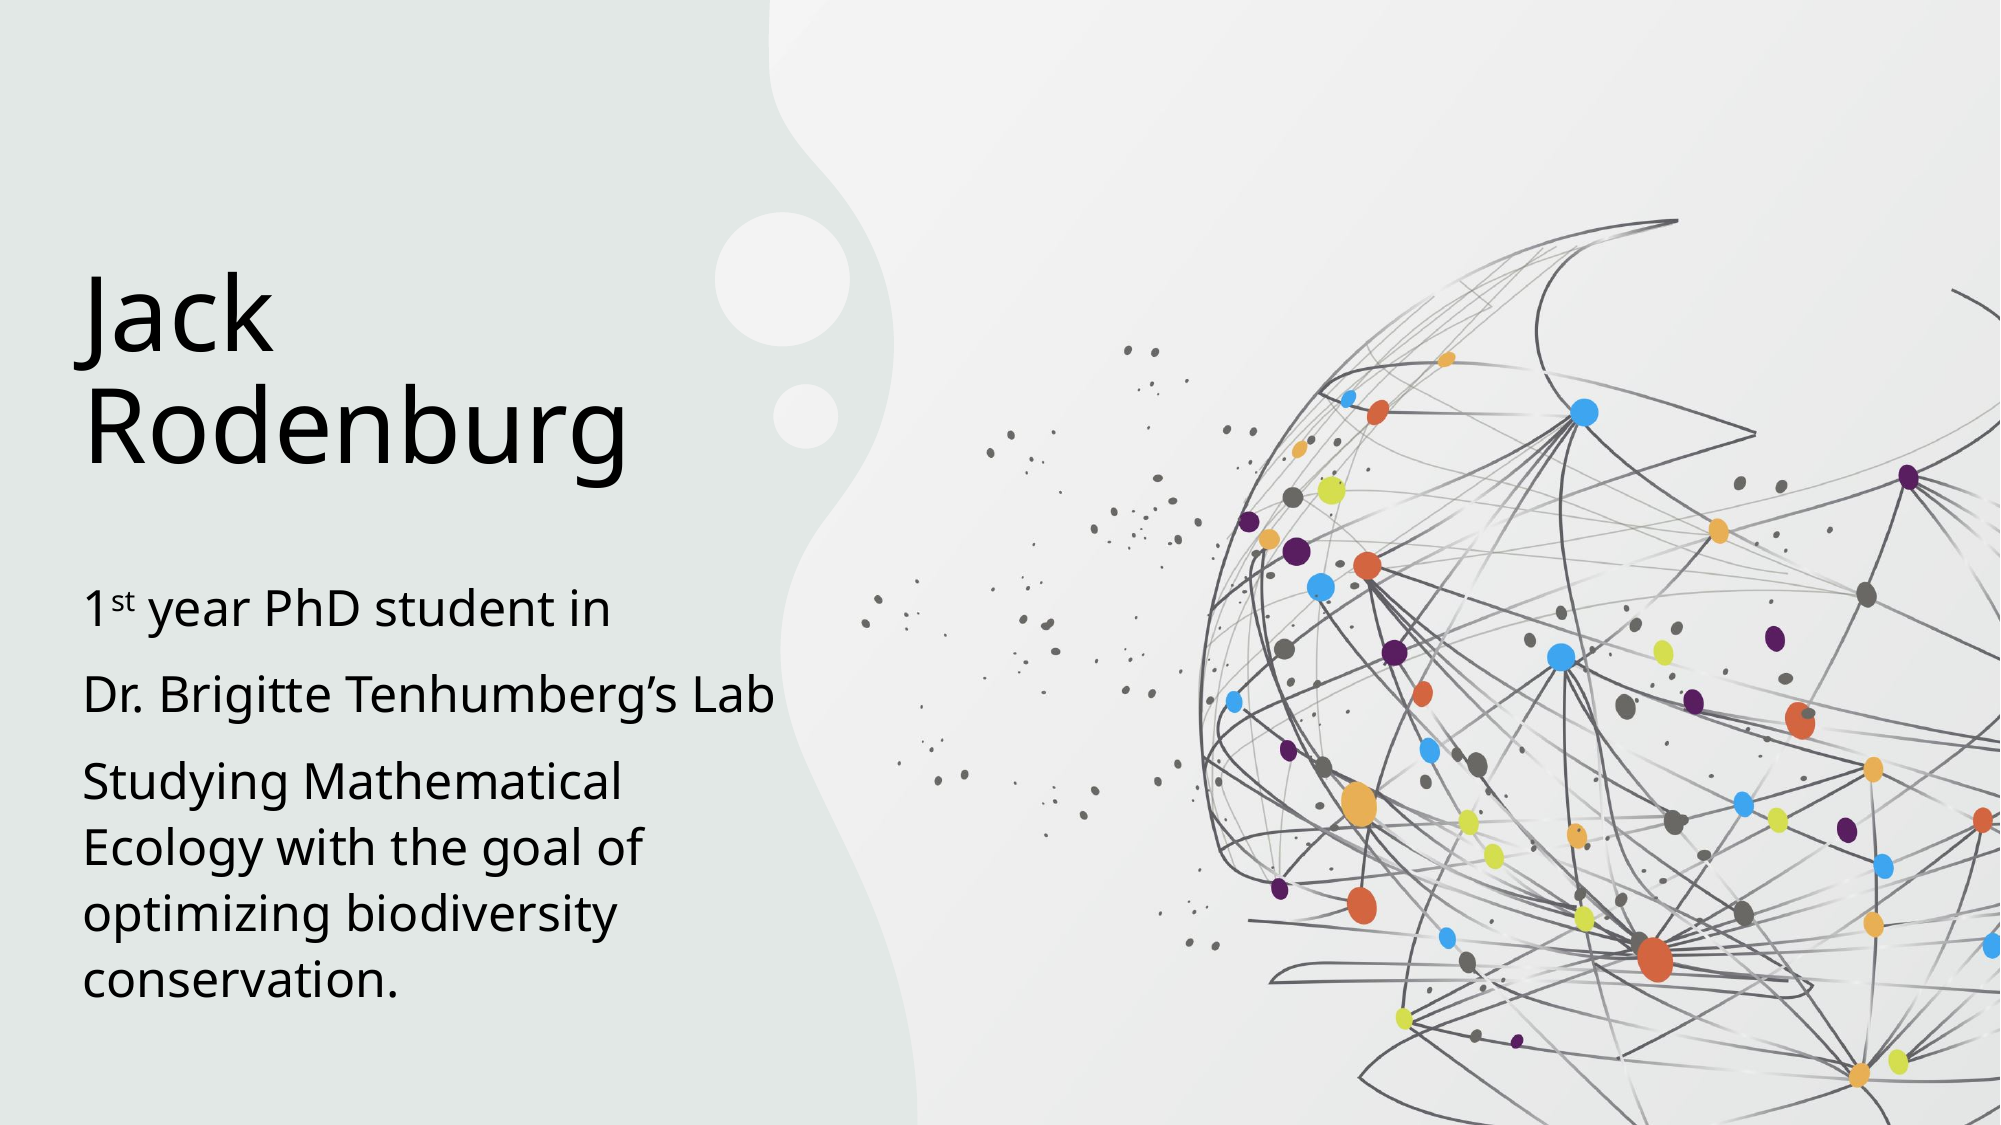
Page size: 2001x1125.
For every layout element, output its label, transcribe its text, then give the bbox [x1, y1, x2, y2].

text_box [0, 0, 703, 1125]
picture [703, 0, 2000, 1125]
title Jack Rodenburg [67, 102, 649, 494]
subtitle 1st year PhD student in Dr. Brigitte Tenhumberg’s Lab Studying Mathematical Ecology with the goal of optimizing biodiversity conservation. [67, 562, 703, 955]
